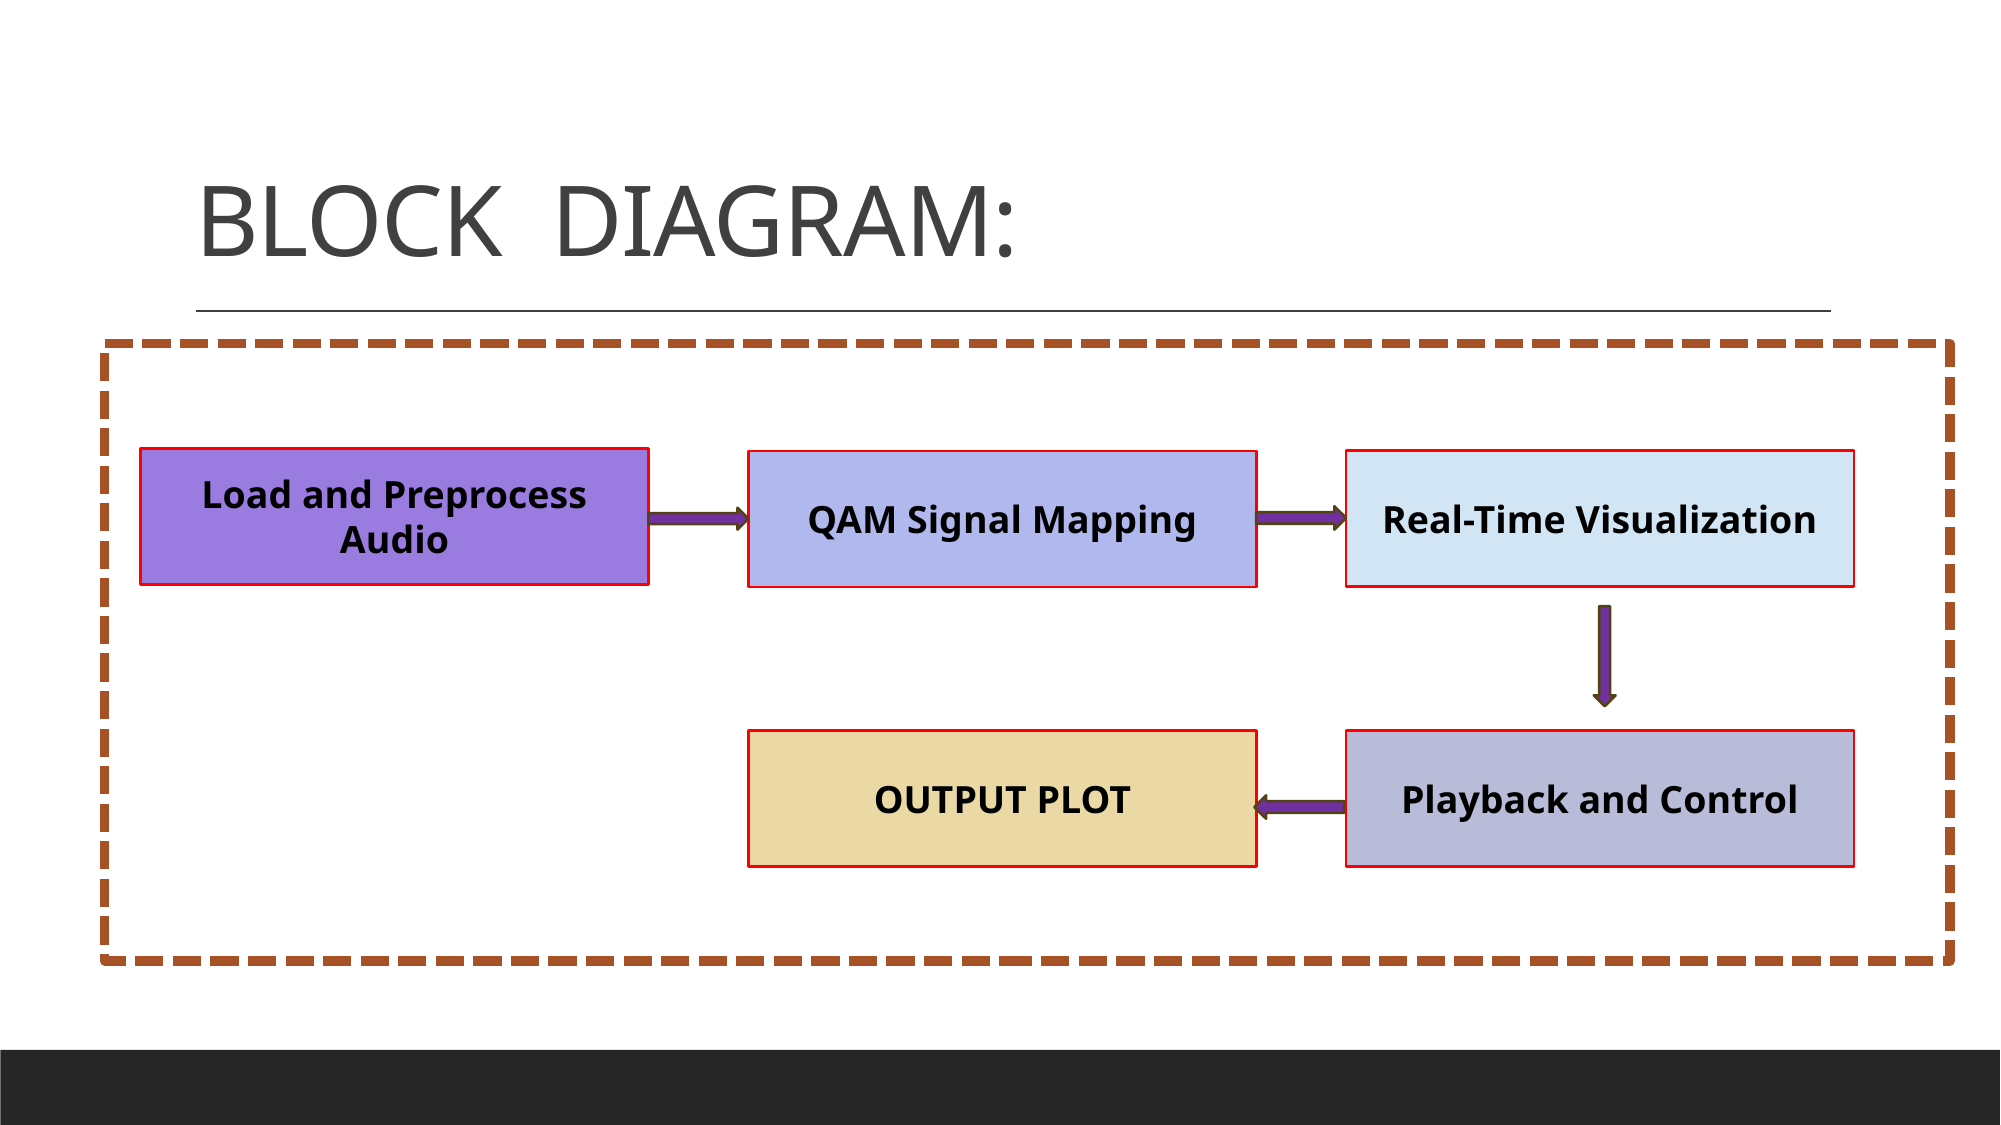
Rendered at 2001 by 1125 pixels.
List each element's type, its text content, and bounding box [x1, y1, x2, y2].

text_box [1253, 794, 1346, 820]
text_box [103, 342, 1951, 962]
text_box [1254, 505, 1348, 531]
text_box [1592, 604, 1617, 708]
title BLOCK DIAGRAM: [180, 47, 1830, 285]
text_box [647, 506, 750, 531]
